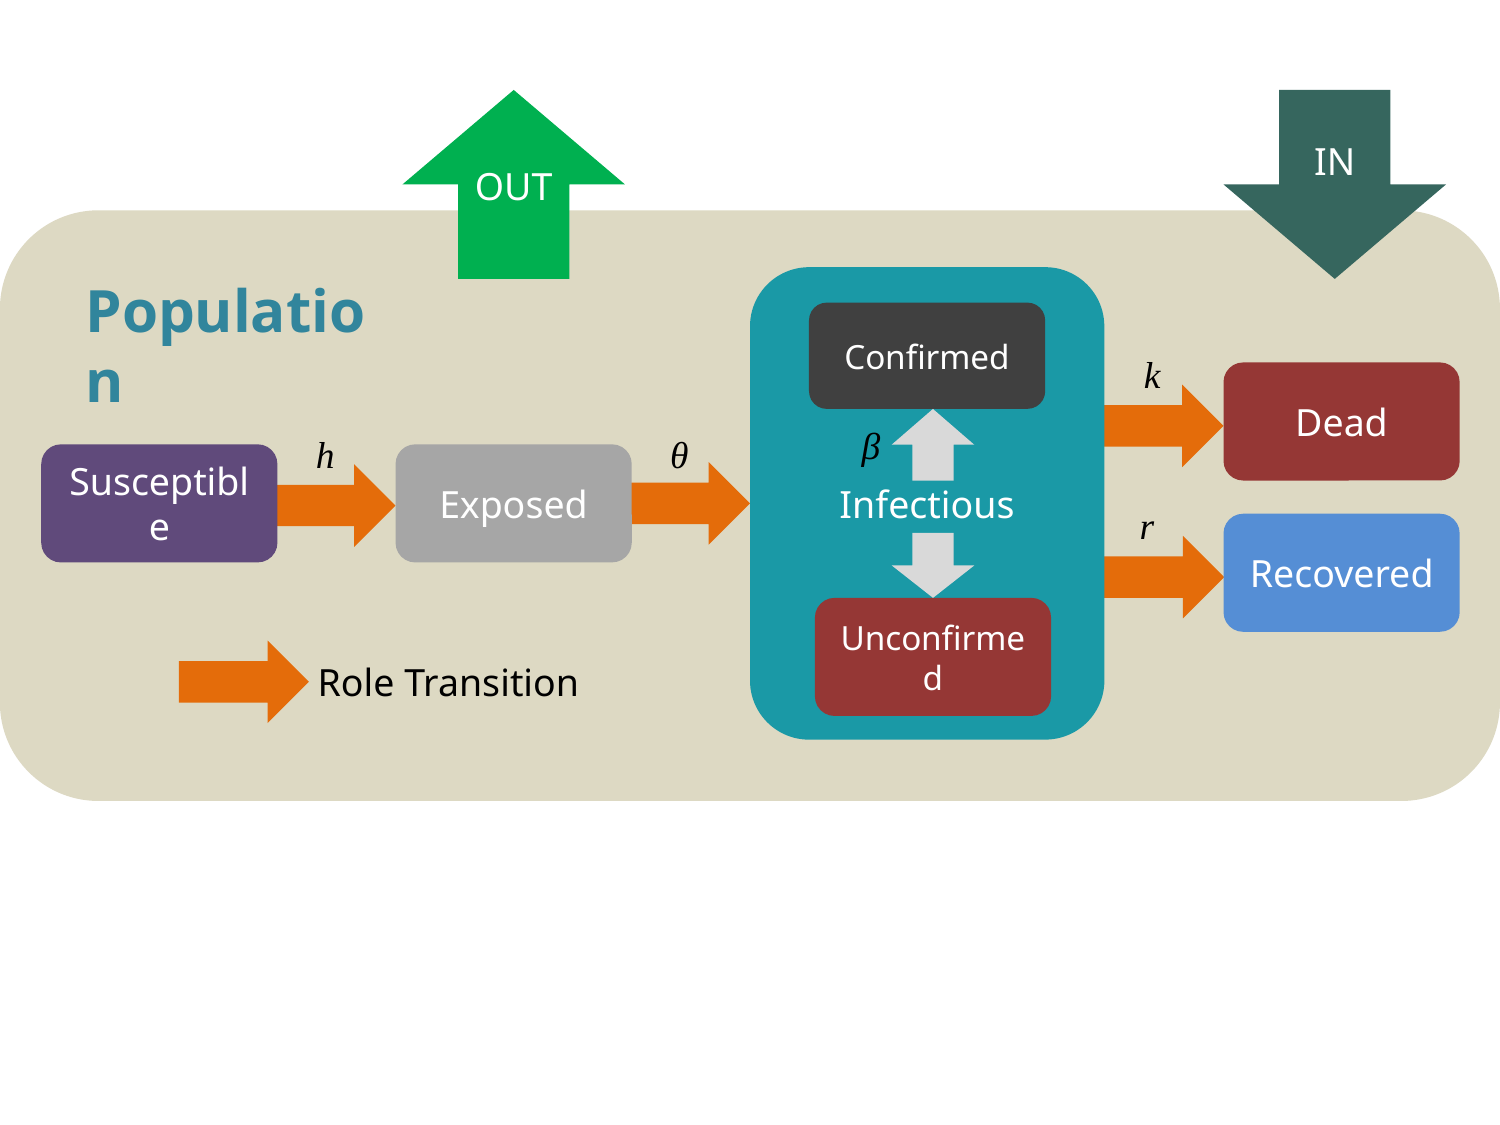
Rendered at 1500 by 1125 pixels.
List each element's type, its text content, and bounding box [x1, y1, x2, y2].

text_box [41, 266, 1461, 740]
text_box [0, 208, 1500, 804]
text_box OUT [400, 88, 627, 265]
text_box IN [1221, 87, 1448, 265]
